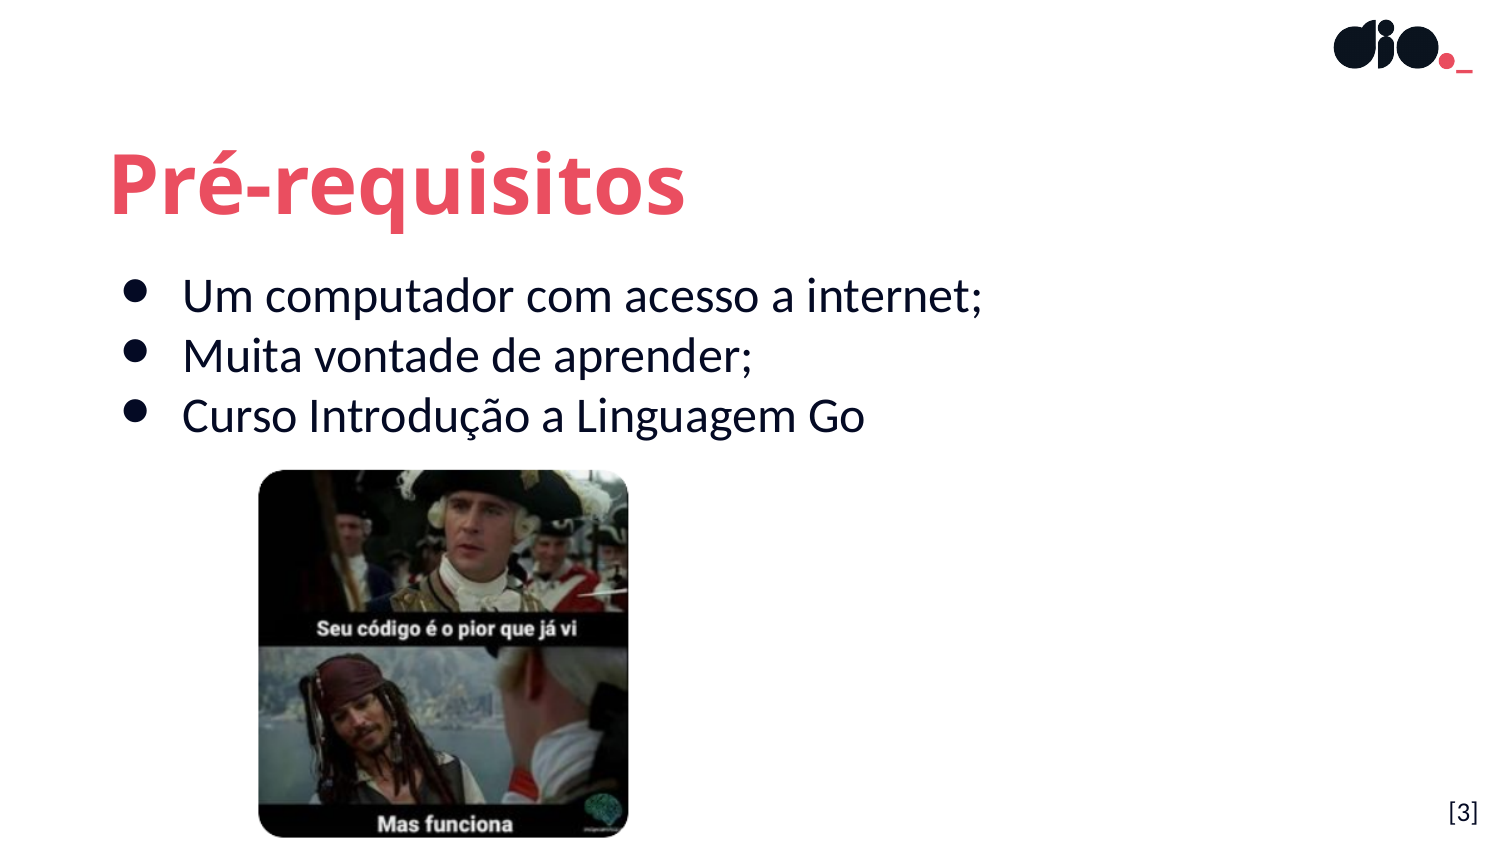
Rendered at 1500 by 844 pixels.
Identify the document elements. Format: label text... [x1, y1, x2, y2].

picture [1333, 19, 1473, 74]
picture [251, 460, 636, 839]
text_box Pré-requisitos [92, 104, 1408, 243]
slide_number [3] [1403, 779, 1494, 844]
text_box Um computador com acesso a internet; Muita vontade de aprender; Curso Introdução a Linguagem Go [92, 243, 1408, 636]
